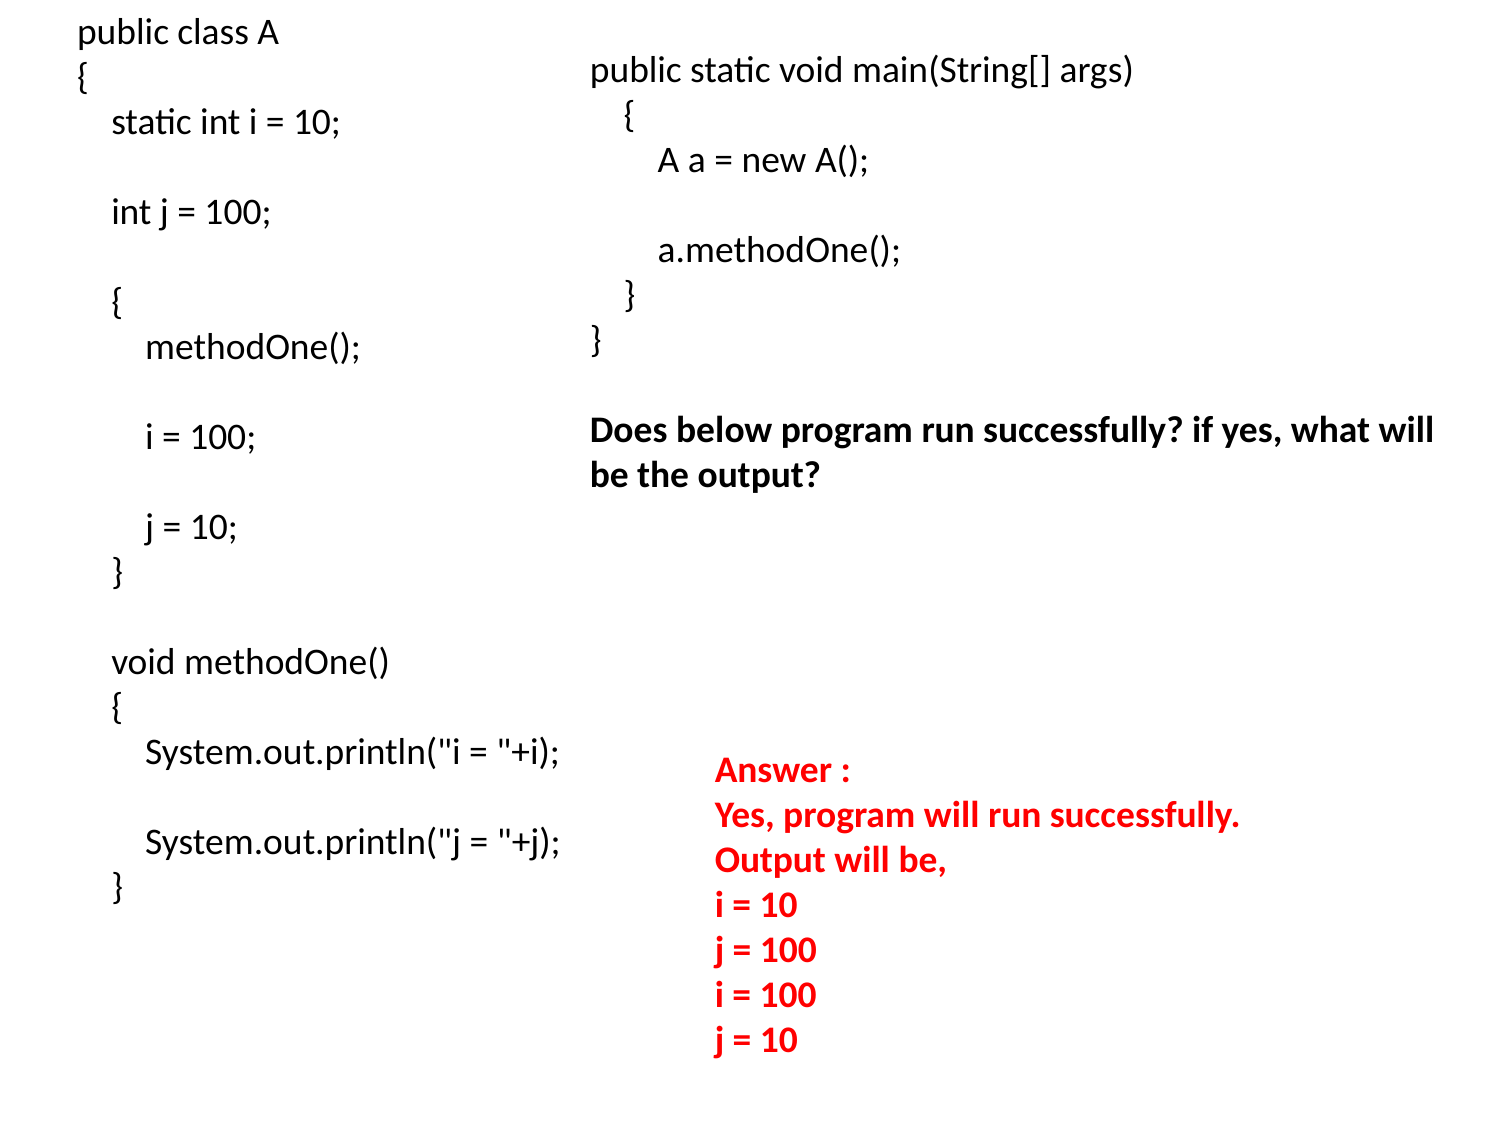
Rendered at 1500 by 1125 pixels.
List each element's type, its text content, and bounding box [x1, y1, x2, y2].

text_box public class A { static int i = 10; int j = 100; { methodOne(); i = 100; j = 10; } void methodOne() { System.out.println("i = "+i); System.out.println("j = "+j); } [62, 0, 750, 1005]
text_box public static void main(String[] args) { A a = new A(); a.methodOne(); } } Does below program run successfully? if yes, what will be the output? [574, 37, 1463, 503]
text_box Answer : Yes, program will run successfully. Output will be, i = 10 j = 100 i = 100 j = 10 [699, 737, 1500, 1068]
